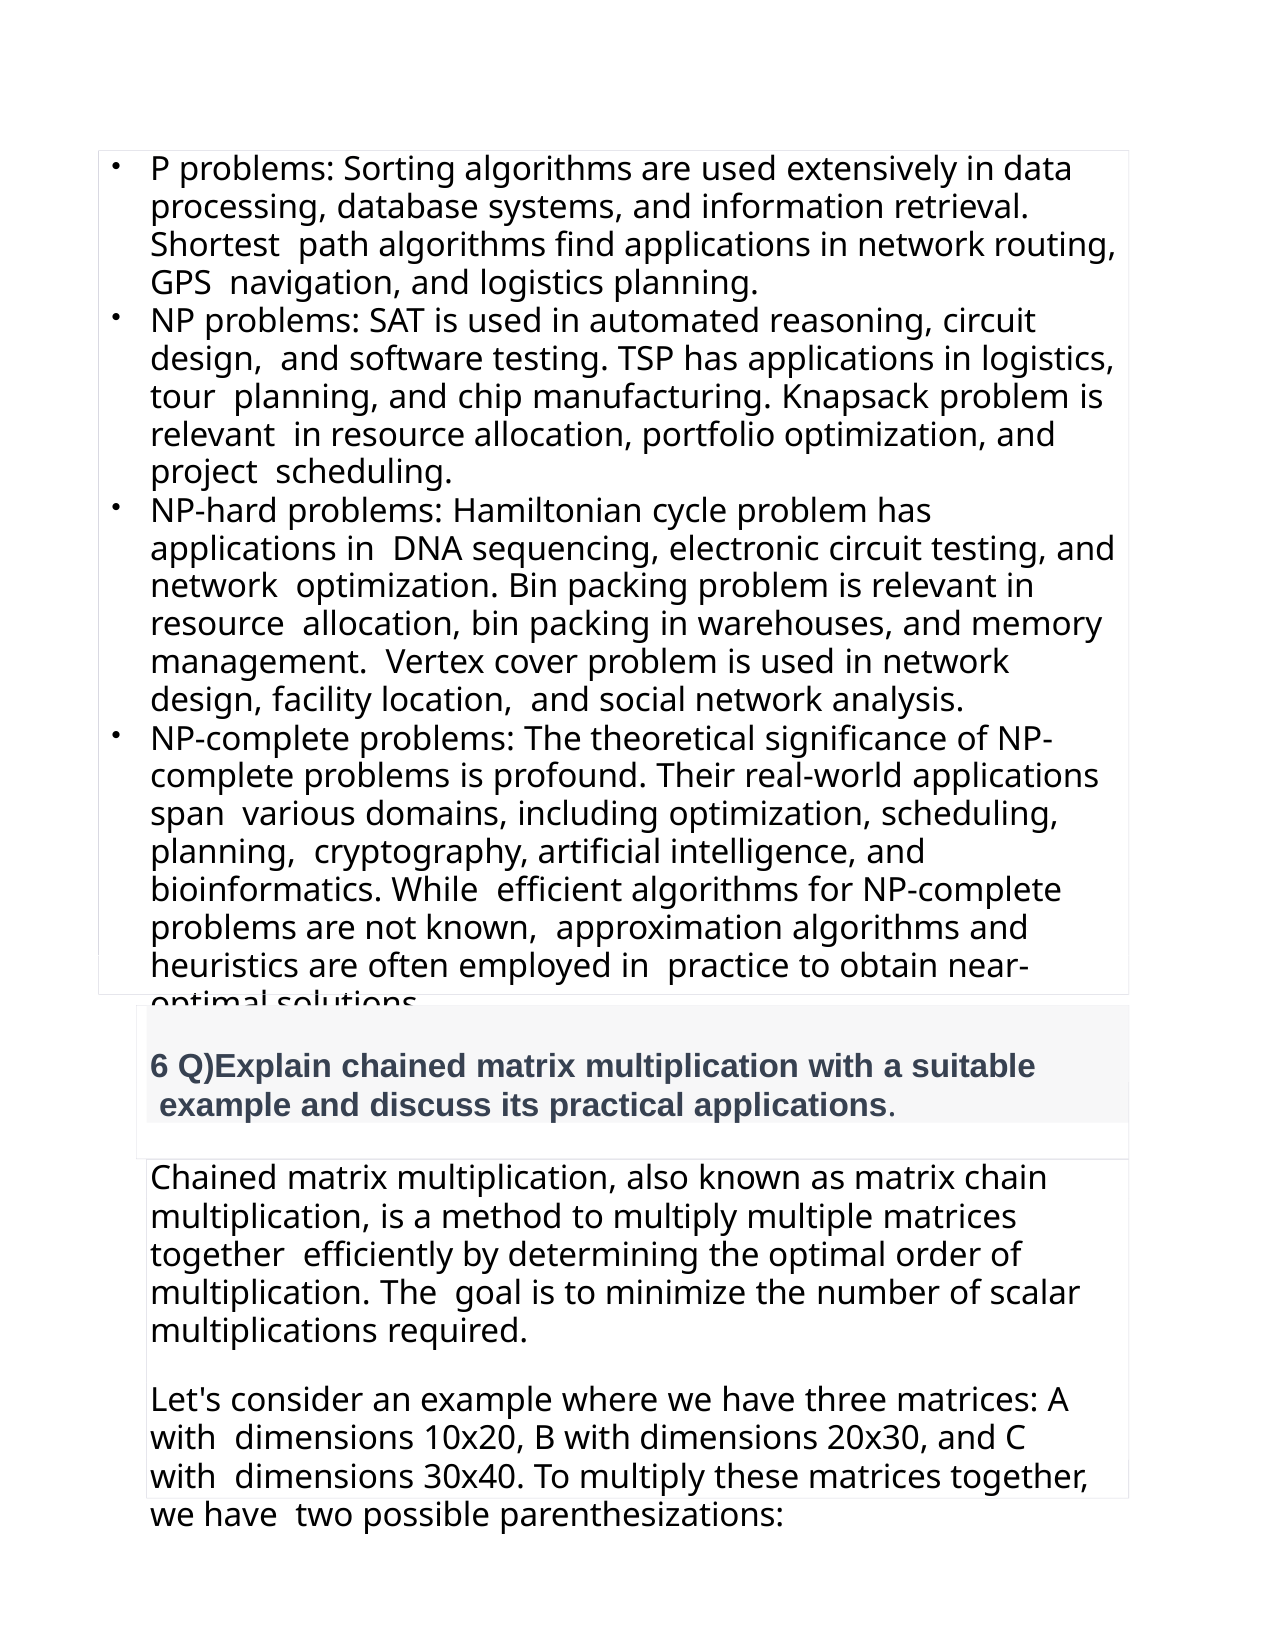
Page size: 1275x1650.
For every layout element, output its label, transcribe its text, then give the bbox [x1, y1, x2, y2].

text_box P problems: Sorting algorithms are used extensively in data processing, database systems, and information retrieval. Shortest path algorithms find applications in network routing, GPS navigation, and logistics planning. NP problems: SAT is used in automated reasoning, circuit design, and software testing. TSP has applications in logistics, tour planning, and chip manufacturing. Knapsack problem is relevant in resource allocation, portfolio optimization, and project scheduling. NP-hard problems: Hamiltonian cycle problem has applications in DNA sequencing, electronic circuit testing, and network optimization. Bin packing problem is relevant in resource allocation, bin packing in warehouses, and memory management. Vertex cover problem is used in network design, facility location, and social network analysis. NP-complete problems: The theoretical significance of NP- complete problems is profound. Their real-world applications span various domains, including optimization, scheduling, planning, cryptography, artificial intelligence, and bioinformatics. While efficient algorithms for NP-complete problems are not known, approximation algorithms and heuristics are often employed in practice to obtain near-optimal solutions. [110, 995, 1126, 1023]
text_box Chained matrix multiplication, also known as matrix chain multiplication, is a method to multiply multiple matrices together efficiently by determining the optimal order of multiplication. The goal is to minimize the number of scalar multiplications required. Let's consider an example where we have three matrices: A with dimensions 10x20, B with dimensions 20x30, and C with dimensions 30x40. To multiply these matrices together, we have two possible parenthesizations: [146, 1155, 1129, 1497]
text_box Chained matrix multiplication, also known as matrix chain multiplication, is a method to multiply multiple matrices together efficiently by determining the optimal order of multiplication. The goal is to minimize the number of scalar multiplications required. Let's consider an example where we have three matrices: A with dimensions 10x20, B with dimensions 20x30, and C with dimensions 30x40. To multiply these matrices together, we have two possible parenthesizations: [146, 1499, 1129, 1535]
text_box P problems: Sorting algorithms are used extensively in data processing, database systems, and information retrieval. Shortest path algorithms find applications in network routing, GPS navigation, and logistics planning. NP problems: SAT is used in automated reasoning, circuit design, and software testing. TSP has applications in logistics, tour planning, and chip manufacturing. Knapsack problem is relevant in resource allocation, portfolio optimization, and project scheduling. NP-hard problems: Hamiltonian cycle problem has applications in DNA sequencing, electronic circuit testing, and network optimization. Bin packing problem is relevant in resource allocation, bin packing in warehouses, and memory management. Vertex cover problem is used in network design, facility location, and social network analysis. NP-complete problems: The theoretical significance of NP- complete problems is profound. Their real-world applications span various domains, including optimization, scheduling, planning, cryptography, artificial intelligence, and bioinformatics. While efficient algorithms for NP-complete problems are not known, approximation algorithms and heuristics are often employed in practice to obtain near-optimal solutions. [110, 964, 1126, 994]
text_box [98, 149, 1130, 956]
text_box 6 Q)Explain chained matrix multiplication with a suitable example and discuss its practical applications. [146, 1005, 1129, 1123]
